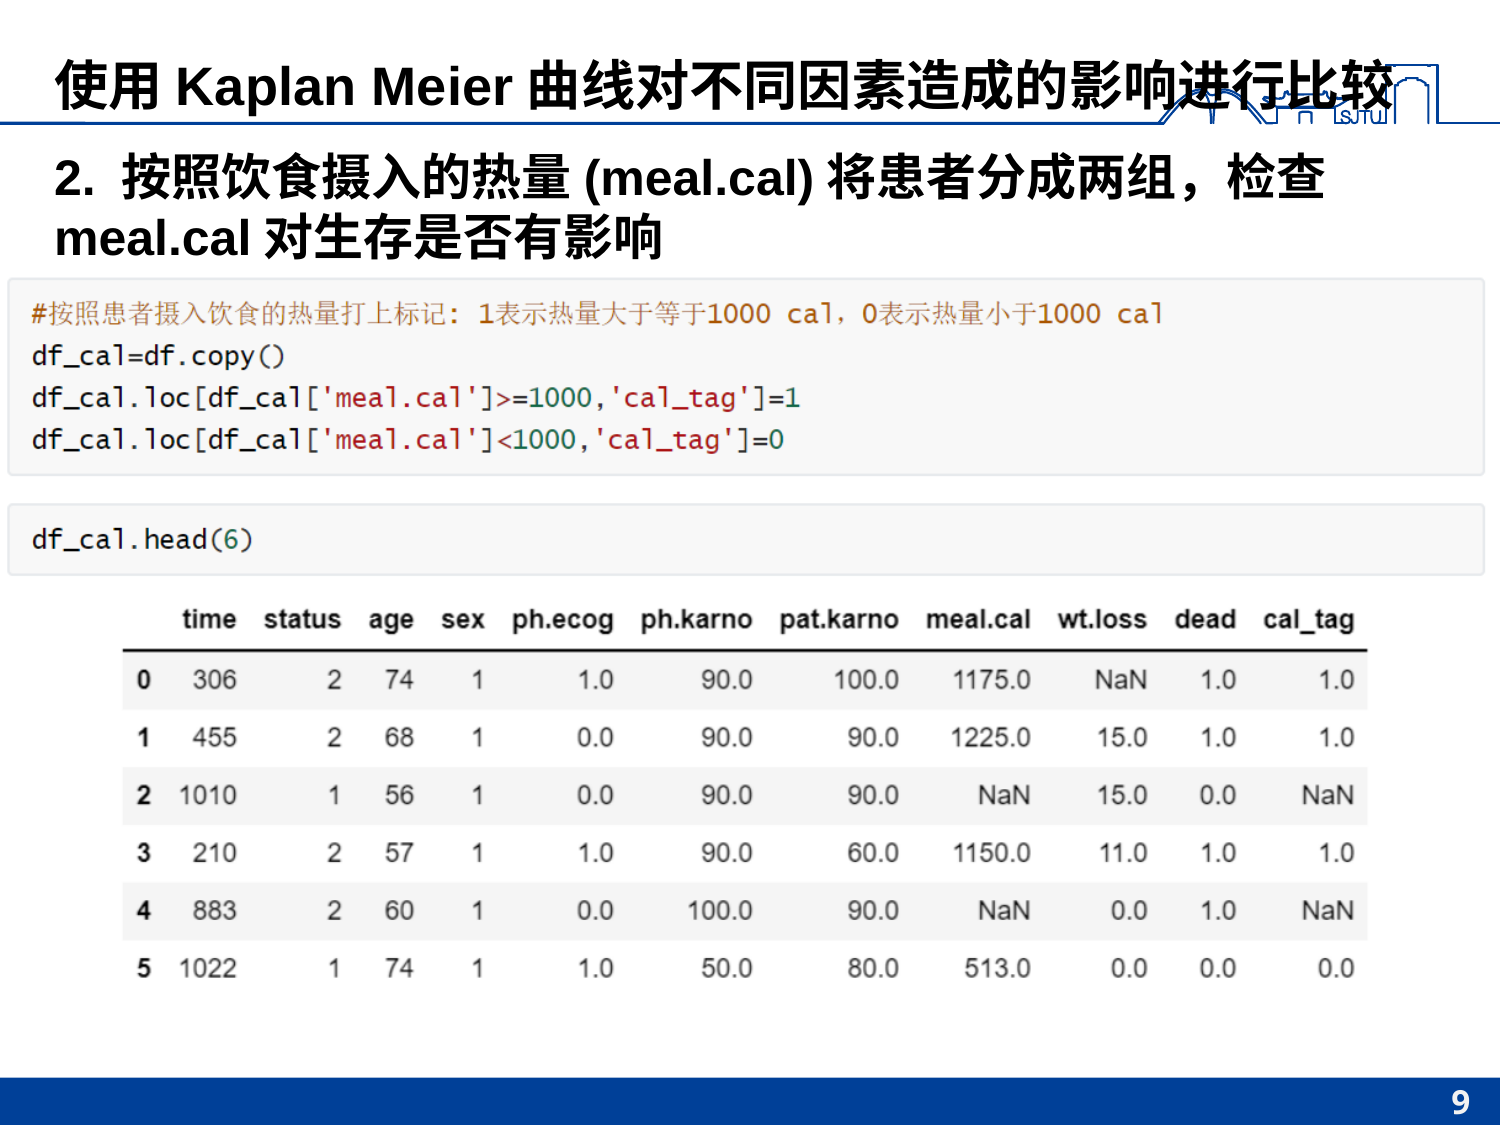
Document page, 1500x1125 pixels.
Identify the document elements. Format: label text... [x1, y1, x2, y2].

text_box 2. 按照饮食摄入的热量(meal.cal)将患者分成两组，检查meal.cal对生存是否有影响 [39, 138, 1400, 274]
picture [0, 274, 1500, 994]
title 使用Kaplan Meier曲线对不同因素造成的影响进行比较 [39, 31, 1420, 125]
